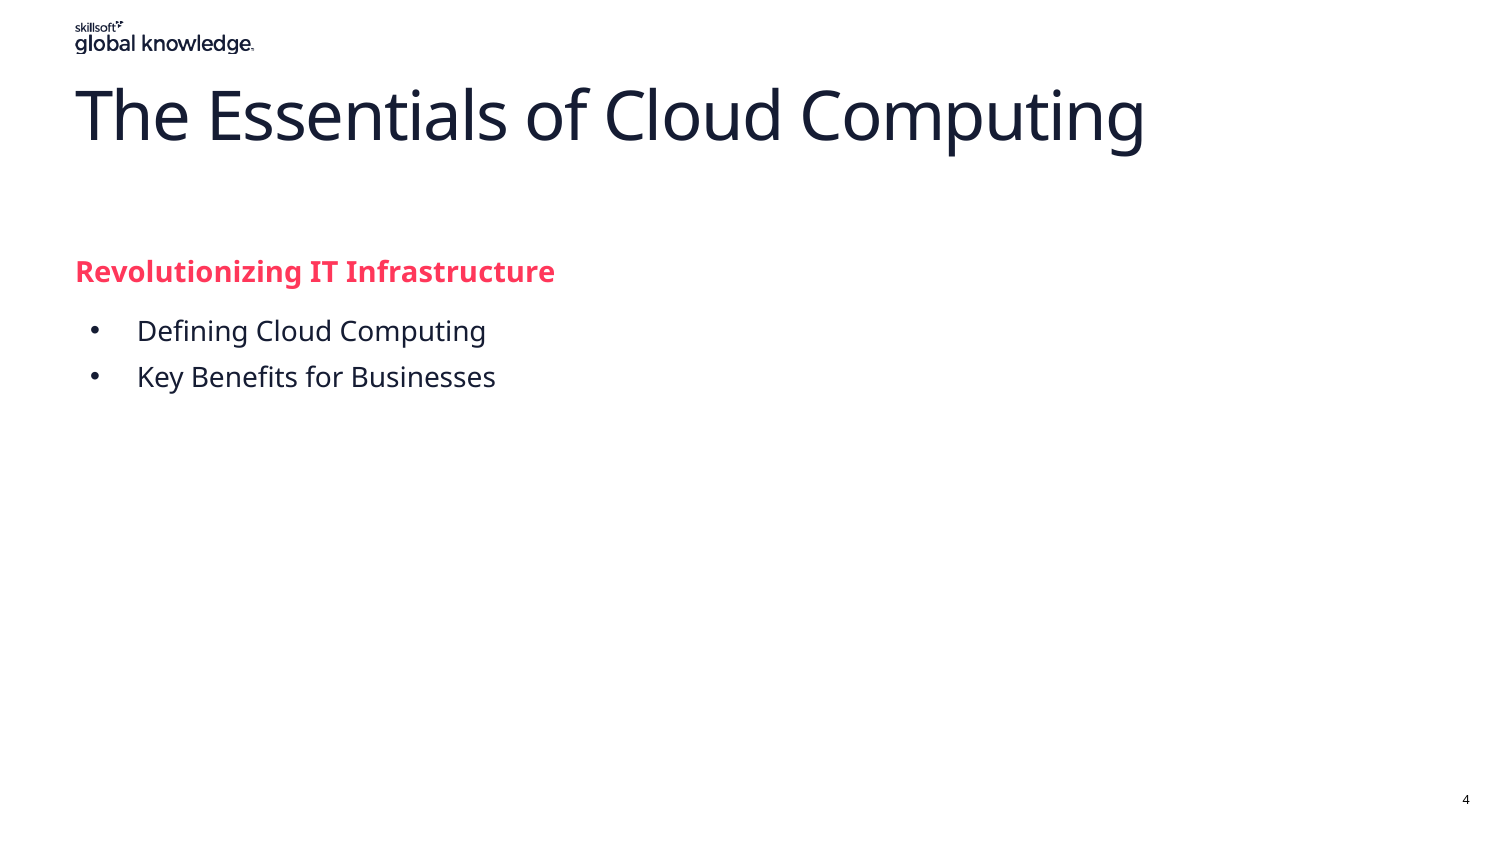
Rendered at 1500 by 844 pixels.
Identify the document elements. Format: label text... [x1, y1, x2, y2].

list Revolutionizing IT Infrastructure [75, 257, 600, 285]
list Defining Cloud Computing Key Benefits for Businesses [75, 309, 1425, 772]
title The Essentials of Cloud Computing [75, 73, 1425, 172]
